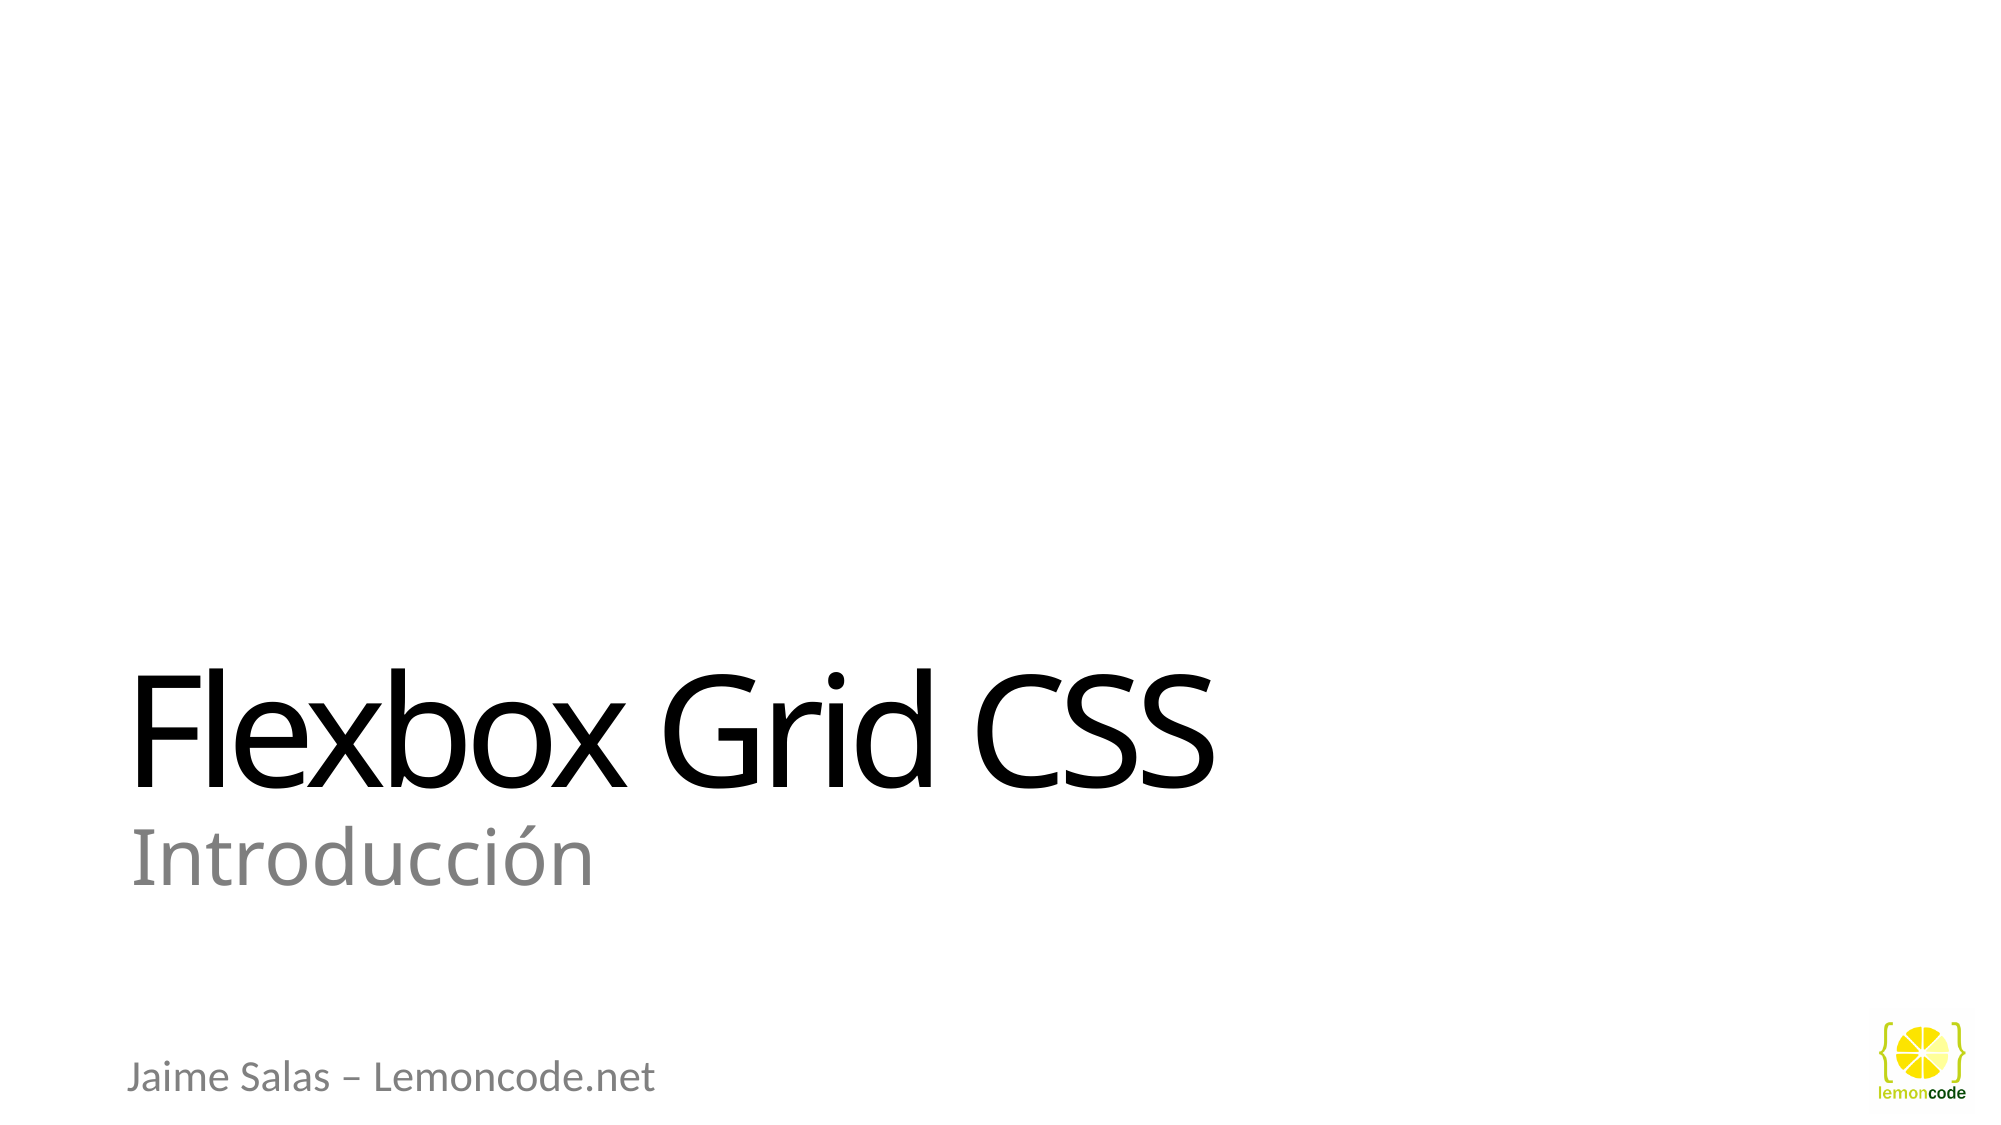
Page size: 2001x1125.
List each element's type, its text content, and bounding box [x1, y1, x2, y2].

picture [1869, 1007, 1976, 1114]
text_box Jaime Salas – Lemoncode.net [112, 1039, 1864, 1108]
subtitle Introducción [116, 800, 1870, 909]
title Flexbox Grid CSS [108, 622, 1809, 828]
